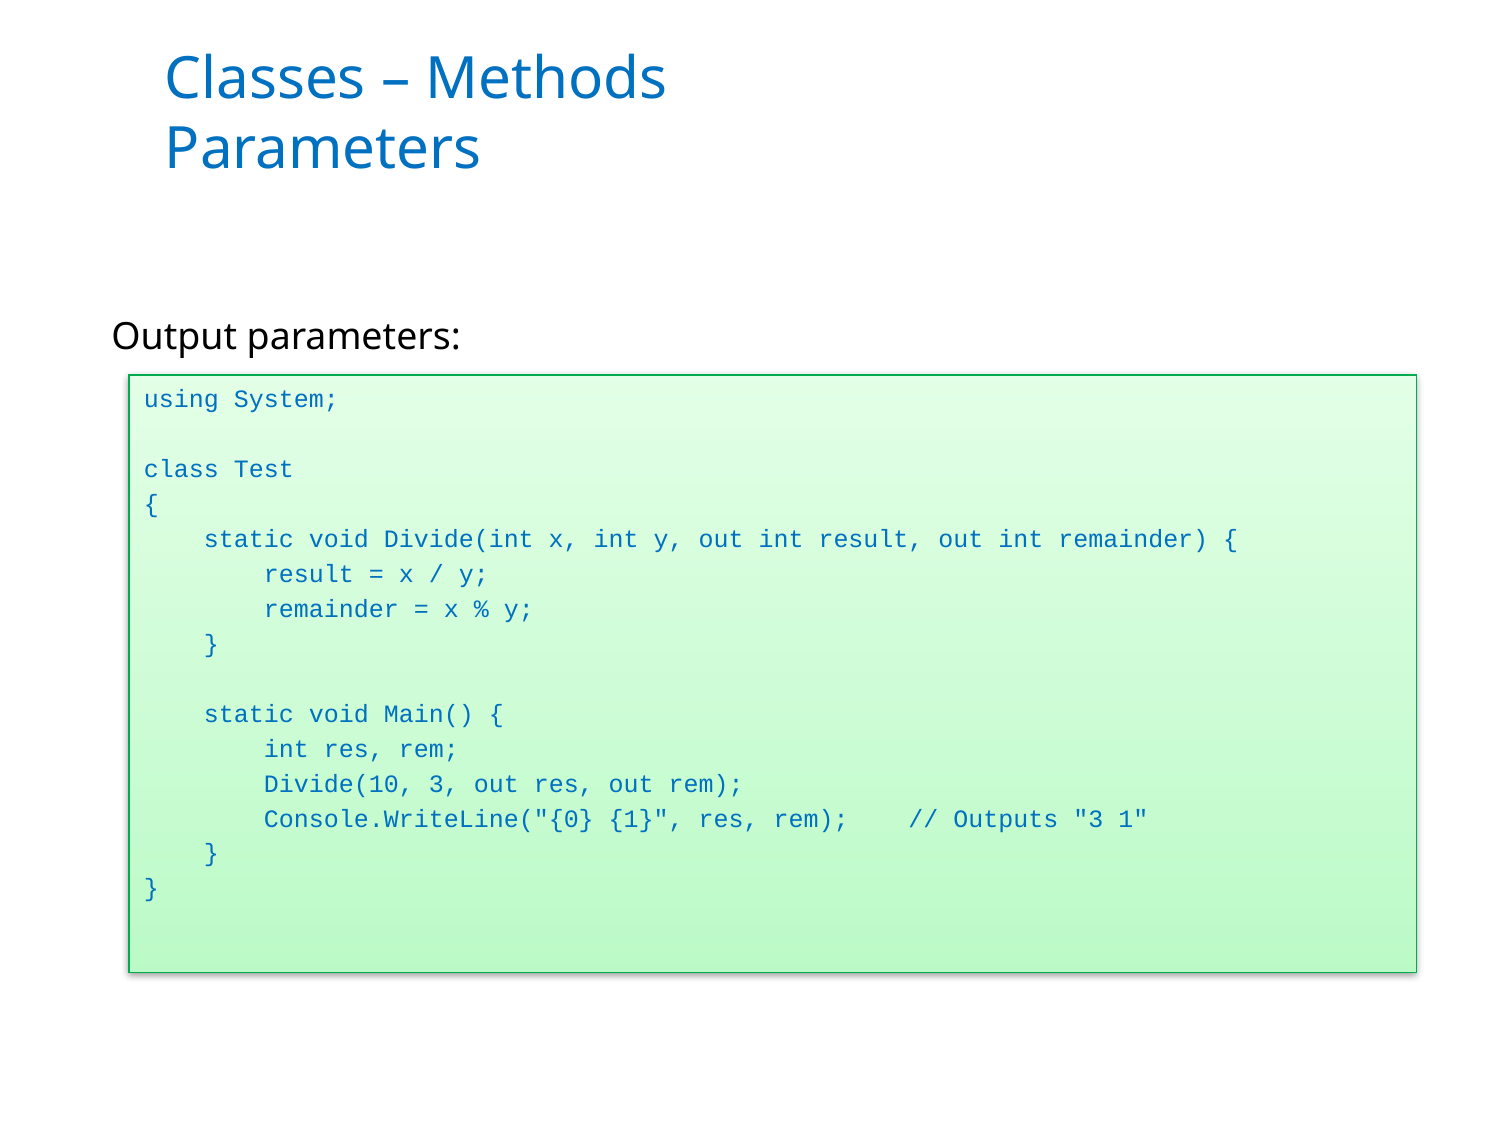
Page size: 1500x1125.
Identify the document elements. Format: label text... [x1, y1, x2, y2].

title Classes – Methods Parameters [150, 24, 1463, 197]
text_box Output parameters: [96, 304, 477, 365]
list using System; class Test { static void Divide(int x, int y, out int result, out int remainder) { result = x / y; remainder = x % y; } static void Main() { int res, rem; Divide(10, 3, out res, out rem); Console.WriteLine("{0} {1}", res, rem); // Outputs "3 1" } } [128, 375, 1417, 973]
